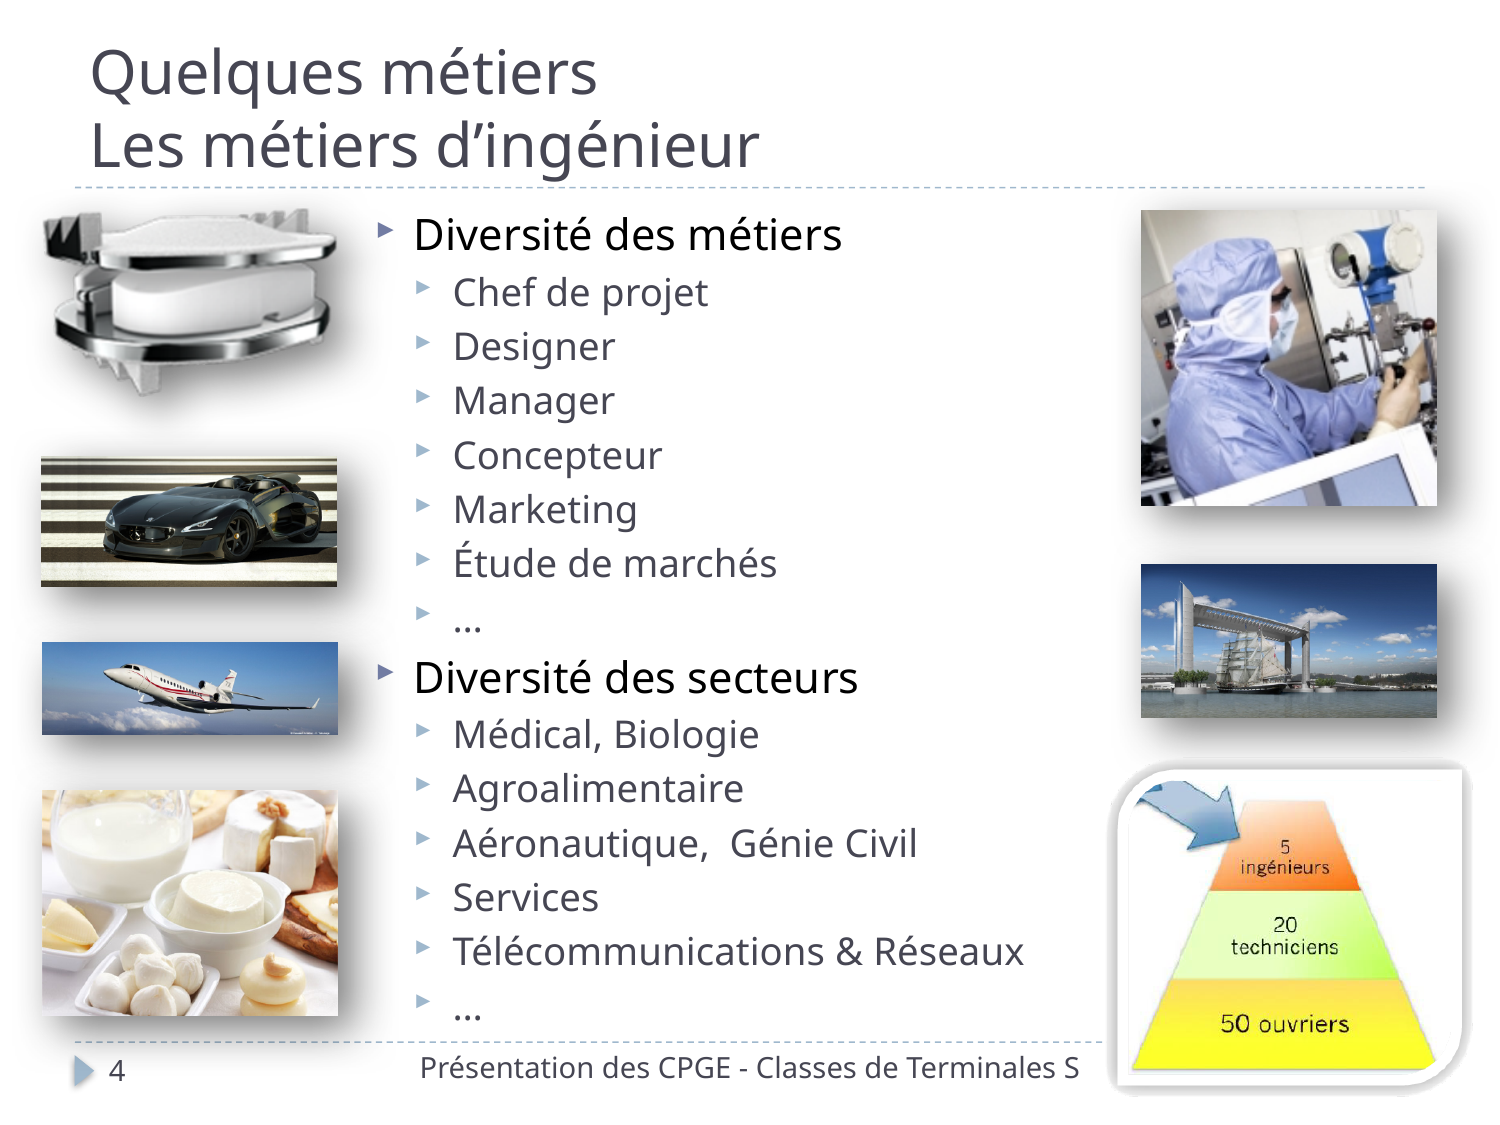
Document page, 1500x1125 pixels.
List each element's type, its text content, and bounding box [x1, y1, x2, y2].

slide_number 4 [94, 1044, 420, 1105]
footer Présentation des CPGE - Classes de Terminales S [395, 1042, 1099, 1103]
picture [1141, 210, 1437, 506]
text_box Diversité des métiers Chef de projet Designer Manager Concepteur Marketing Étude de marchés … Diversité des secteurs Médical, Biologie Agroalimentaire Aéronautique, Génie Civil Services Télécommunications & Réseaux … [360, 200, 1117, 1042]
picture [41, 207, 338, 398]
title Quelques métiers Les métiers d’ingénieur [75, 24, 1425, 188]
picture [41, 642, 338, 735]
picture [1141, 564, 1437, 718]
picture [1105, 751, 1473, 1097]
picture [41, 789, 338, 1016]
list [40, 455, 337, 587]
